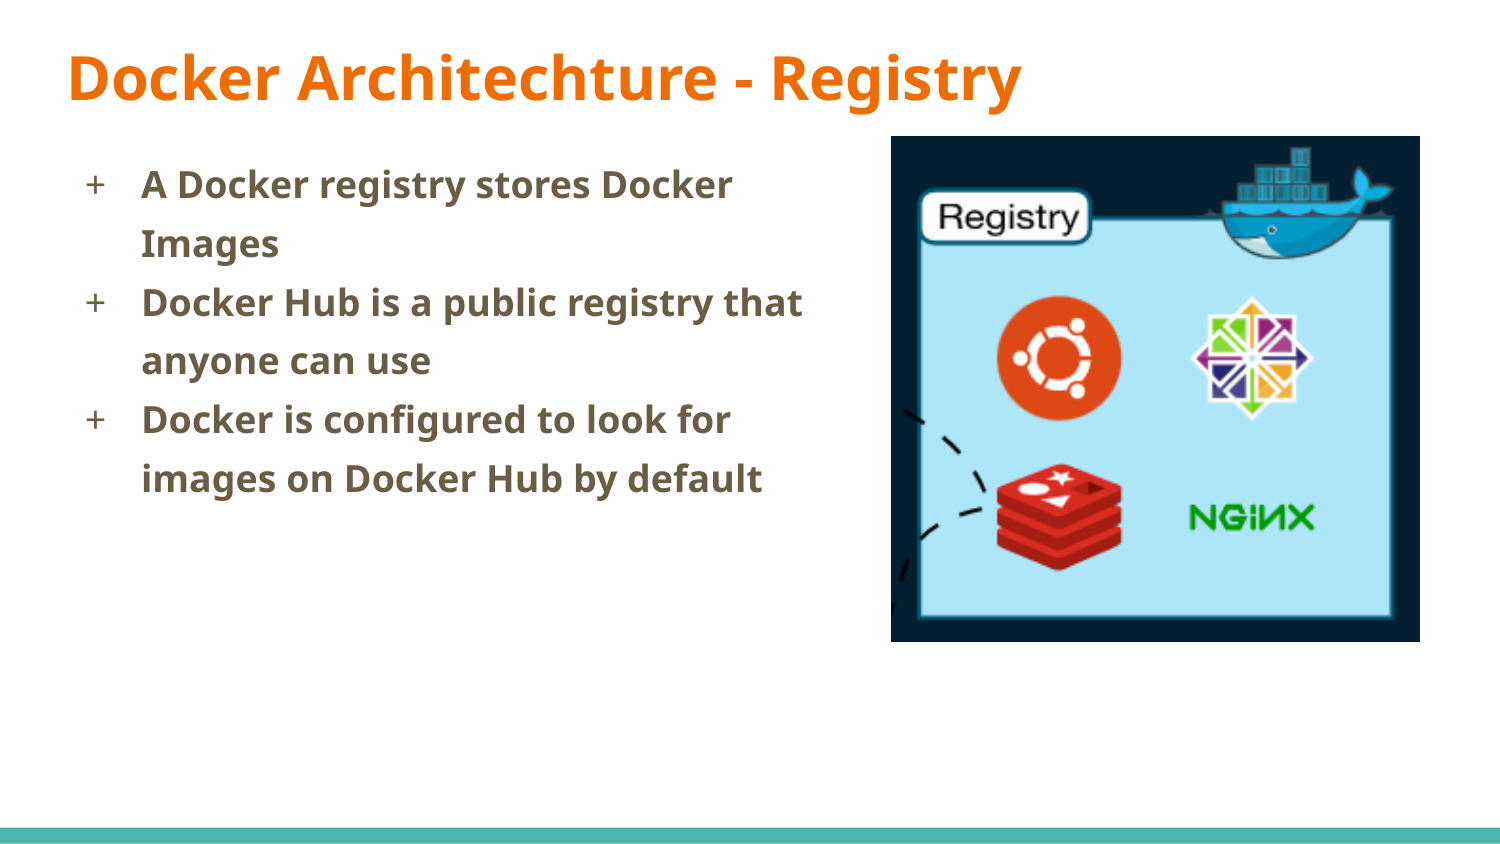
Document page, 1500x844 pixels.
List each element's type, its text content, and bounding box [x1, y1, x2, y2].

picture [891, 136, 1421, 642]
title Docker Architechture - Registry [51, 20, 1449, 137]
list A Docker registry stores Docker Images Docker Hub is a public registry that anyone can use Docker is configured to look for images on Docker Hub by default [51, 136, 867, 750]
